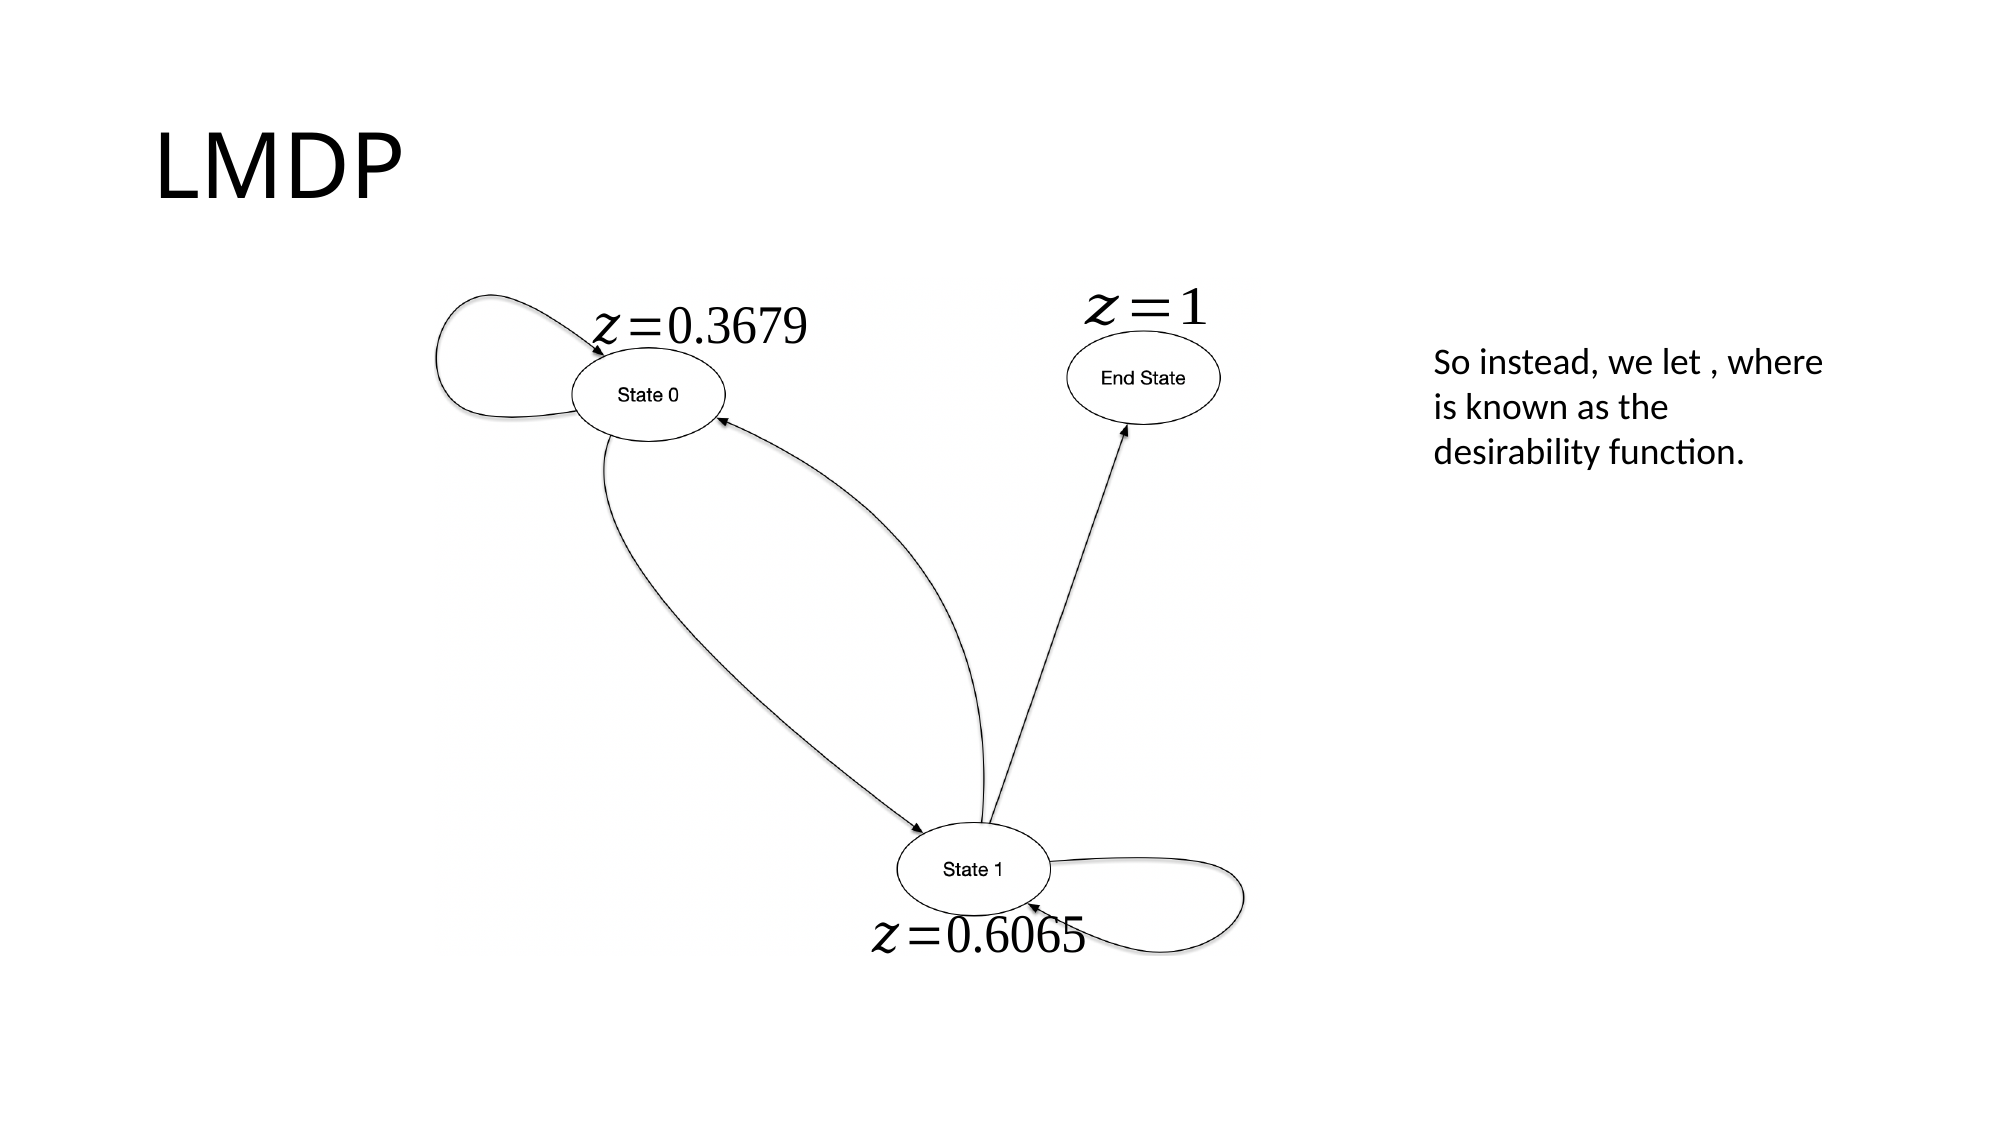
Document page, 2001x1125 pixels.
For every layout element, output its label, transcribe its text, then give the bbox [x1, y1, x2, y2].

picture [434, 277, 1261, 956]
title LMDP [137, 59, 1863, 278]
